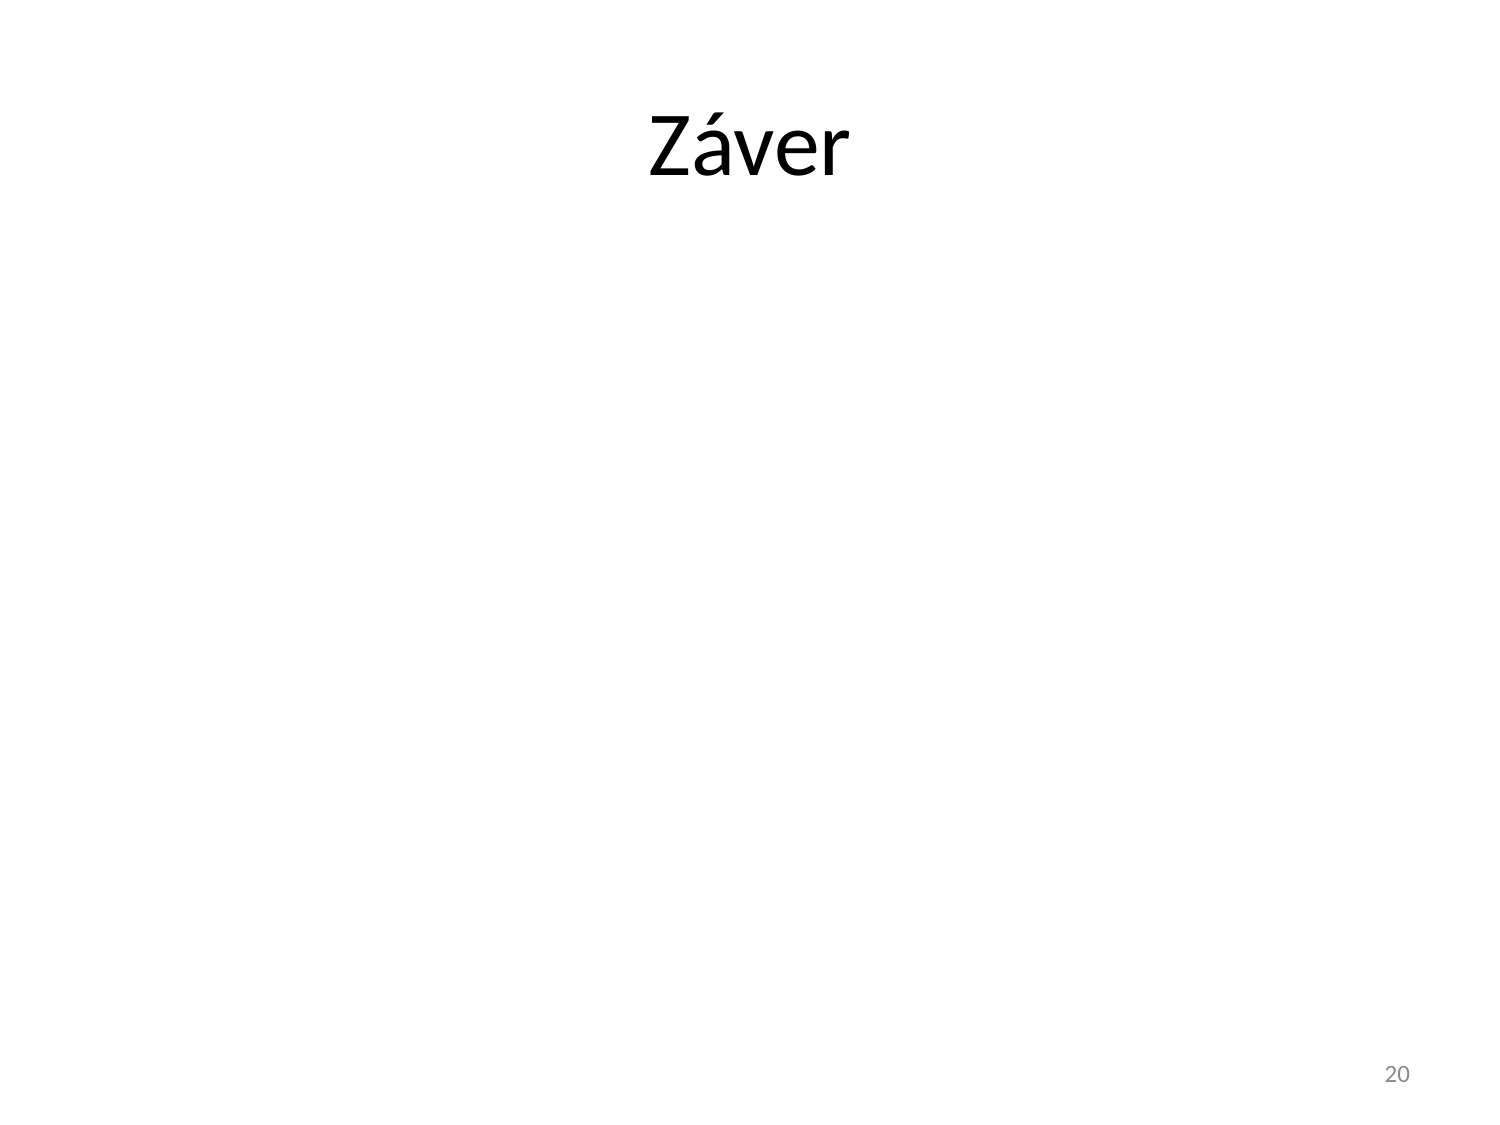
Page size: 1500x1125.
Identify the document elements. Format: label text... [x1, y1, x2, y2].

title Záver [75, 45, 1425, 233]
slide_number 20 [1074, 1042, 1425, 1103]
